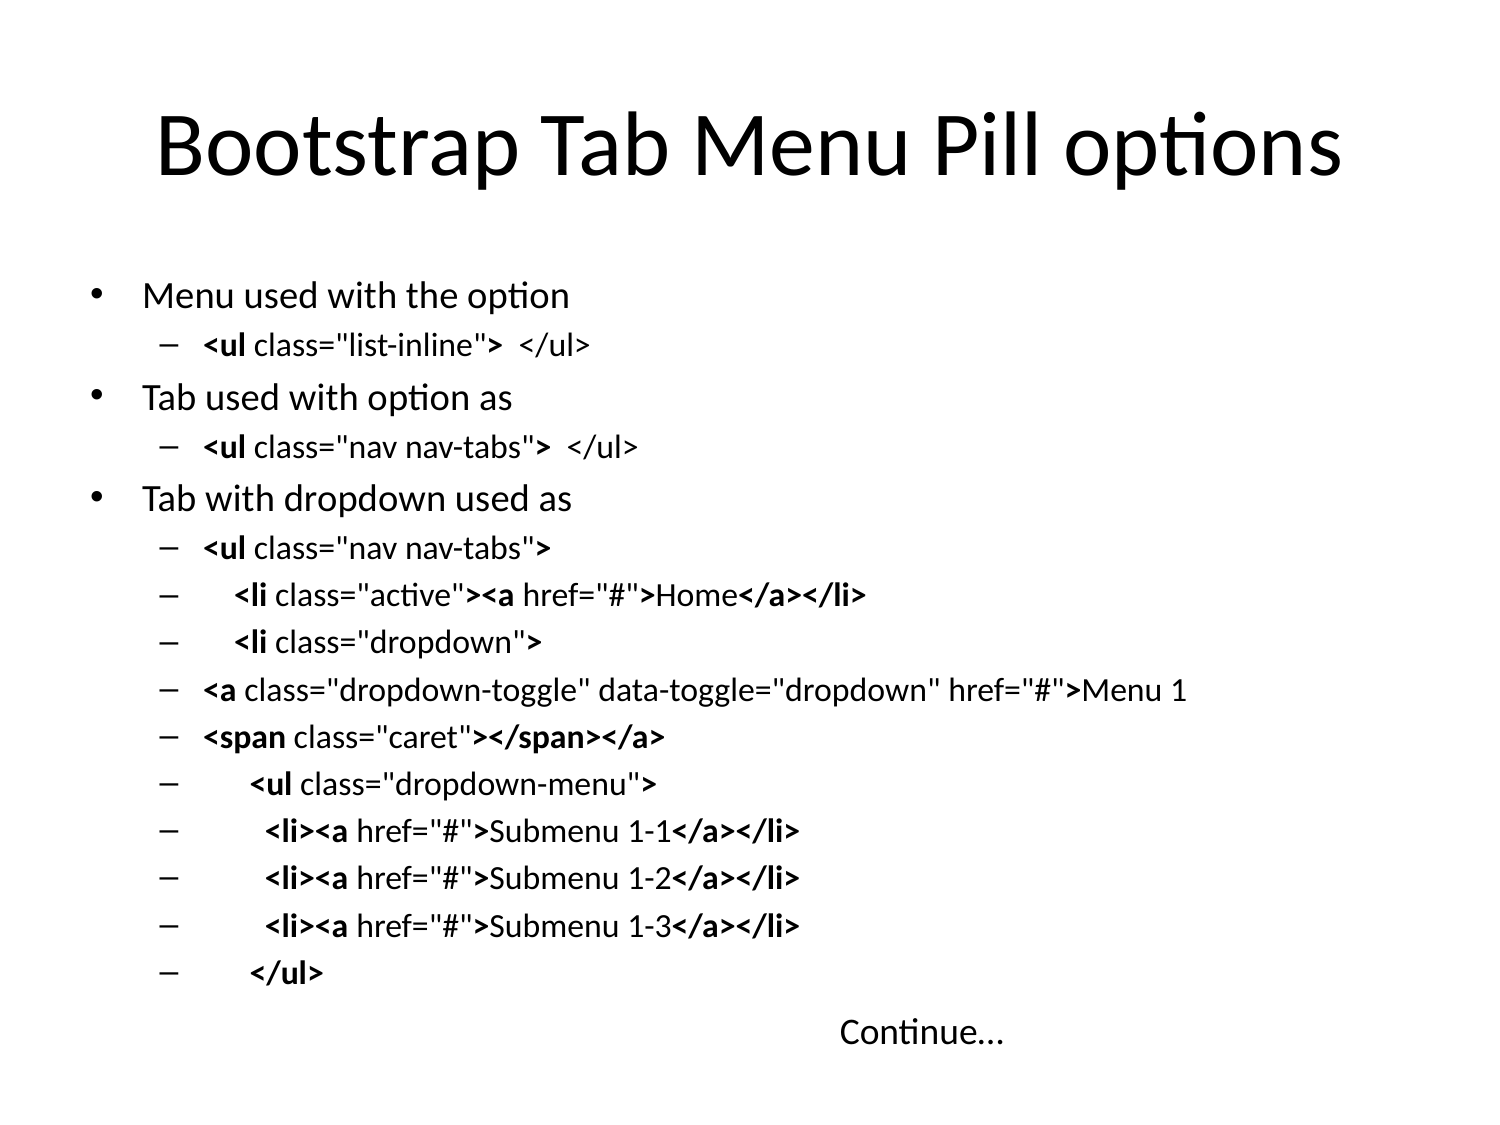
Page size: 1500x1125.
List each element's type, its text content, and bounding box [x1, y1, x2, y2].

list Menu used with the option <ul class="list-inline"> </ul> Tab used with option as <ul class="nav nav-tabs"> </ul> Tab with dropdown used as <ul class="nav nav-tabs"> <li class="active"><a href="#">Home</a></li> <li class="dropdown"> <a class="dropdown-toggle" data-toggle="dropdown" href="#">Menu 1 <span class="caret"></span></a> <ul class="dropdown-menu"> <li><a href="#">Submenu 1-1</a></li> <li><a href="#">Submenu 1-2</a></li> <li><a href="#">Submenu 1-3</a></li> </ul> [75, 262, 1425, 1005]
title Bootstrap Tab Menu Pill options [75, 45, 1425, 233]
text_box Continue… [825, 999, 1088, 1060]
